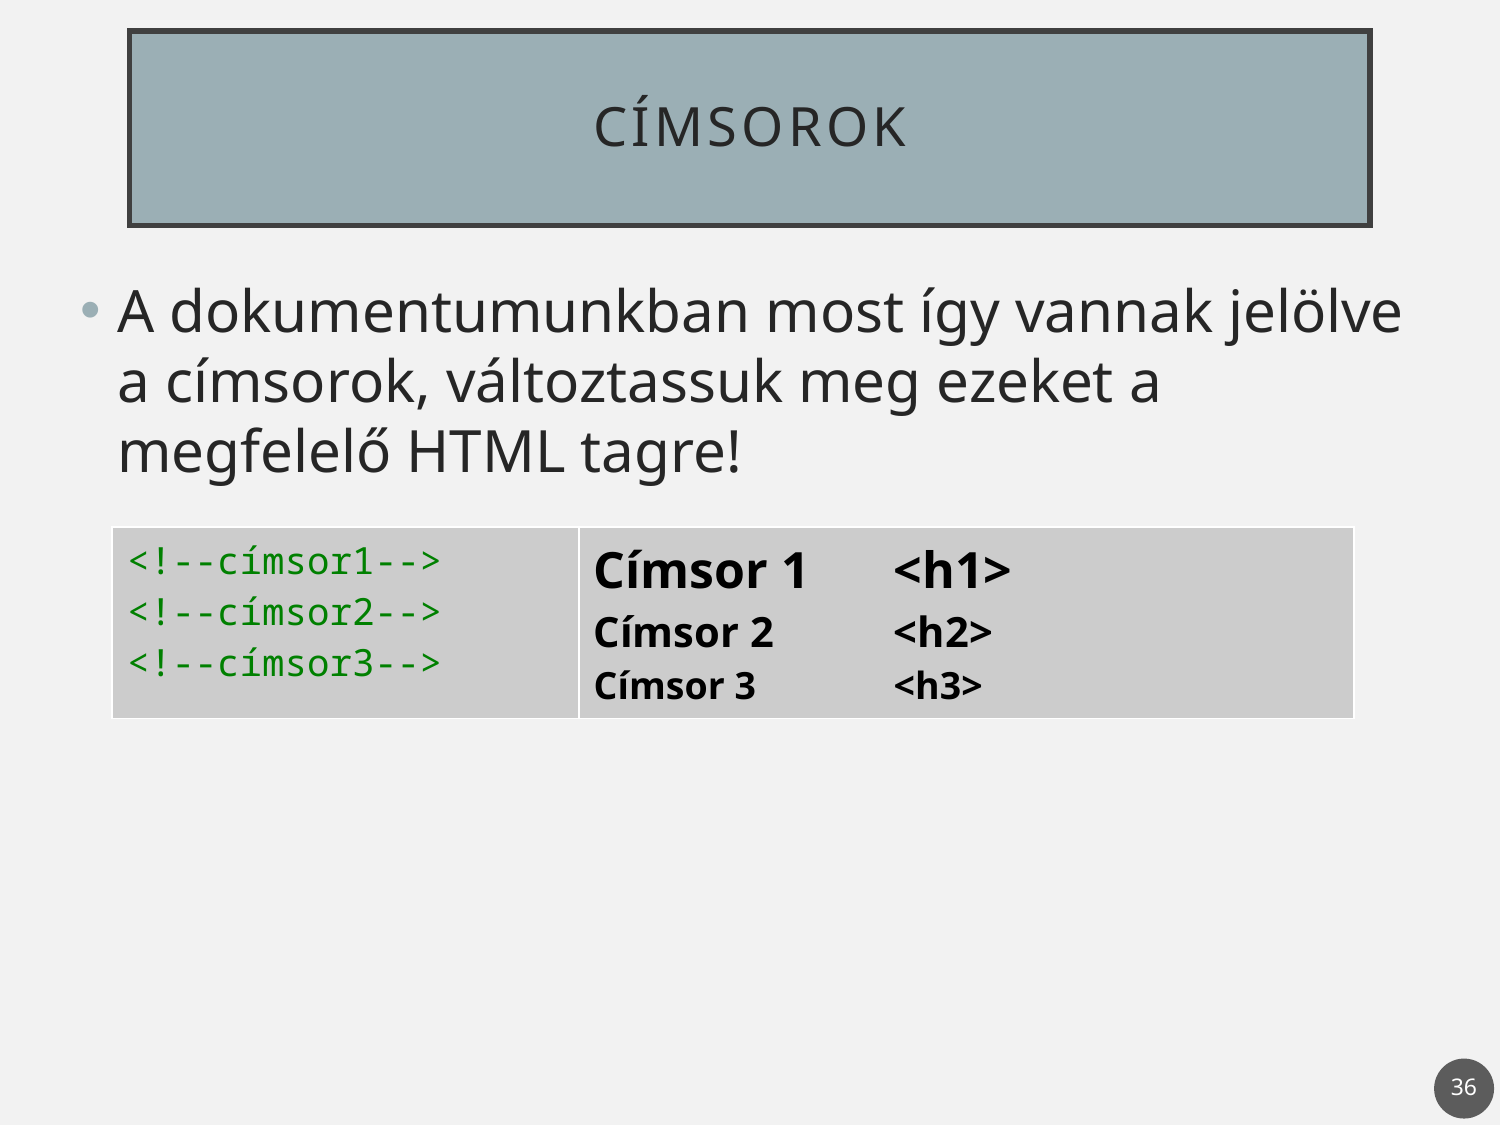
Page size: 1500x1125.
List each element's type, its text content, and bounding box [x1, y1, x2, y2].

list A dokumentumunkban most így vannak jelölve a címsorok, változtassuk meg ezeket a megfelelő HTML tagre! [64, 267, 1436, 716]
table_header Címsor 1 <h1> Címsor 2 <h2> Címsor 3 <h3> [580, 528, 1353, 718]
slide_number 36 [1434, 1058, 1495, 1119]
table_header <!--címsor1--> <!--címsor2--> <!--címsor3--> [113, 528, 578, 718]
title Címsorok [127, 28, 1373, 228]
